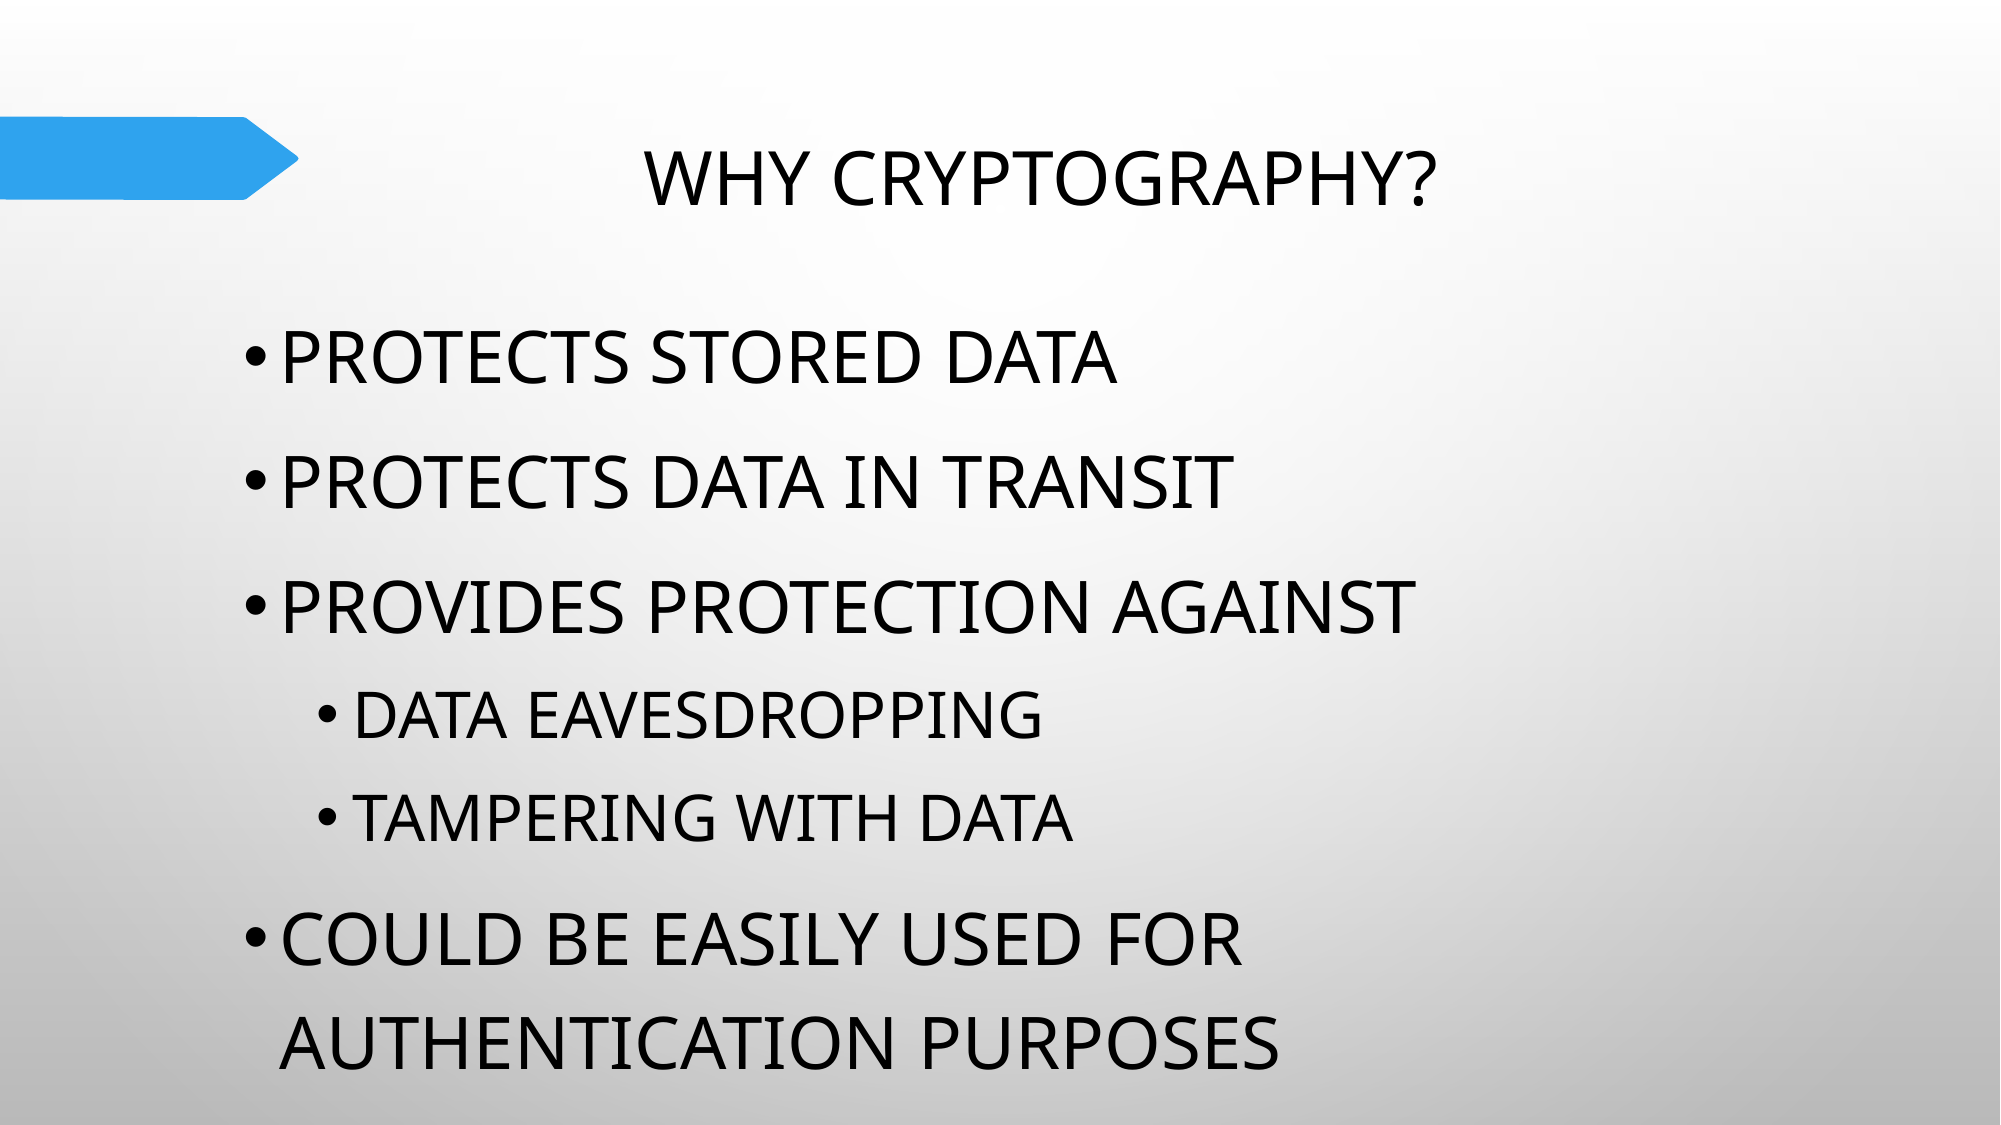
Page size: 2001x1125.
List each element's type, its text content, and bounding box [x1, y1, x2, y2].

title Why Cryptography? [330, 76, 1772, 287]
picture [0, 0, 2000, 1125]
list Protects stored data Protects data in transit Provides protection against Data eavesdropping Tampering with data Could be easily used for authentication purposes [228, 286, 1705, 1098]
